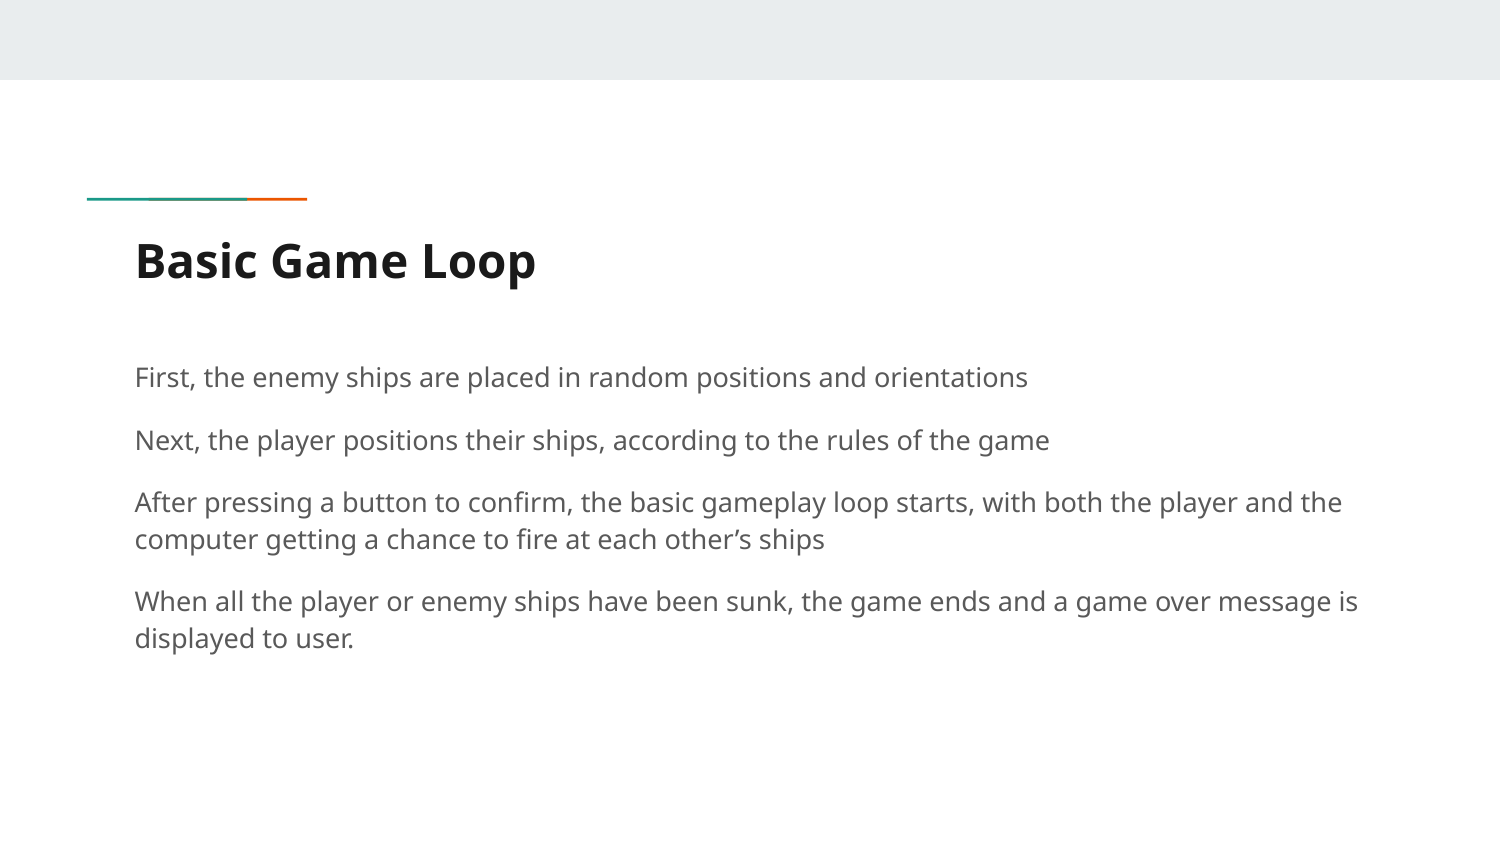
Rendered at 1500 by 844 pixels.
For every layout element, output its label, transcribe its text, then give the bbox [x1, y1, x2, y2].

list First, the enemy ships are placed in random positions and orientations Next, the player positions their ships, according to the rules of the game After pressing a button to confirm, the basic gameplay loop starts, with both the player and the computer getting a chance to fire at each other’s ships When all the player or enemy ships have been sunk, the game ends and a game over message is displayed to user. [119, 341, 1381, 712]
title Basic Game Loop [119, 216, 1381, 305]
